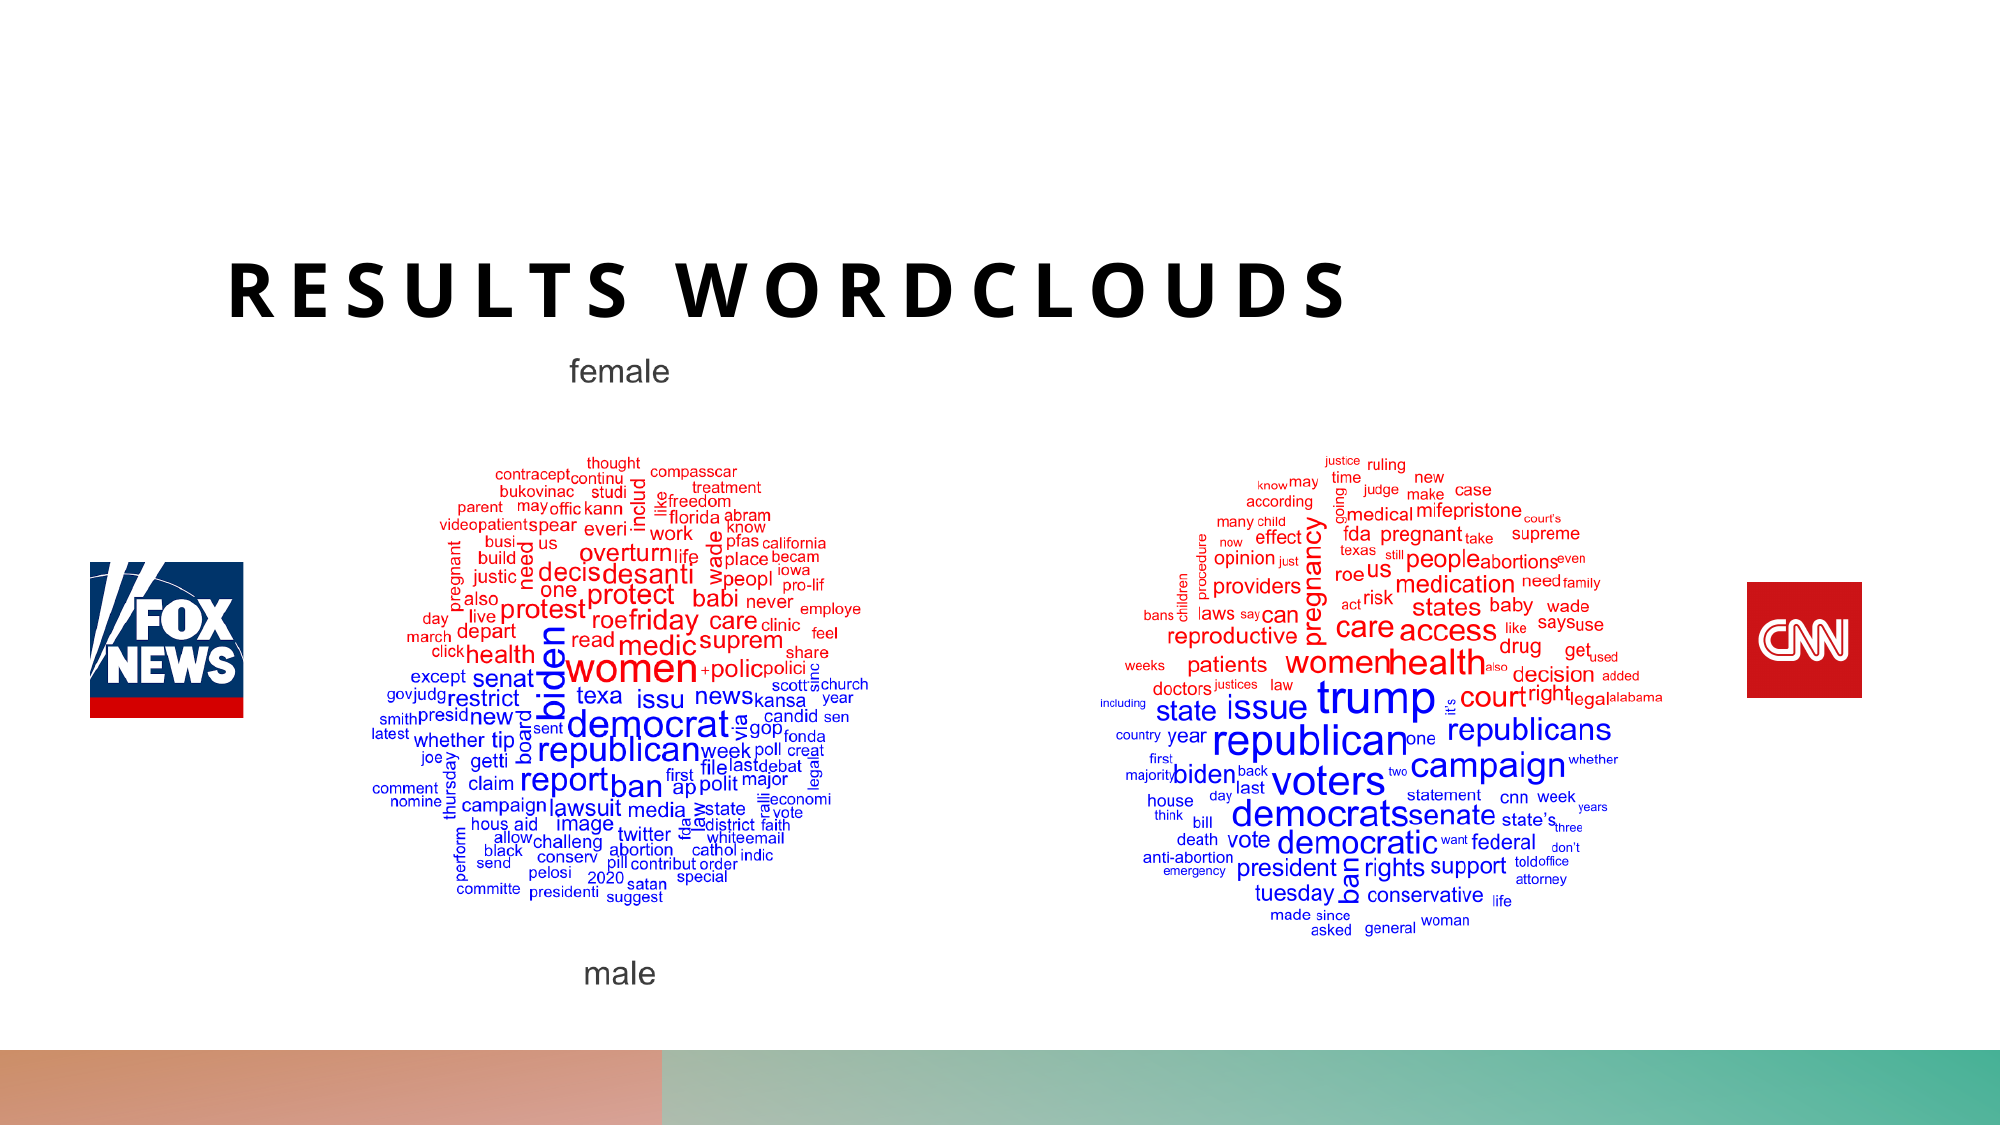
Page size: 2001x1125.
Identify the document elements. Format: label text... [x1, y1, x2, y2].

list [264, 346, 976, 996]
picture [88, 562, 244, 718]
picture [1747, 582, 1862, 698]
picture [1088, 431, 1674, 1000]
title Results Wordclouds [225, 130, 1905, 333]
